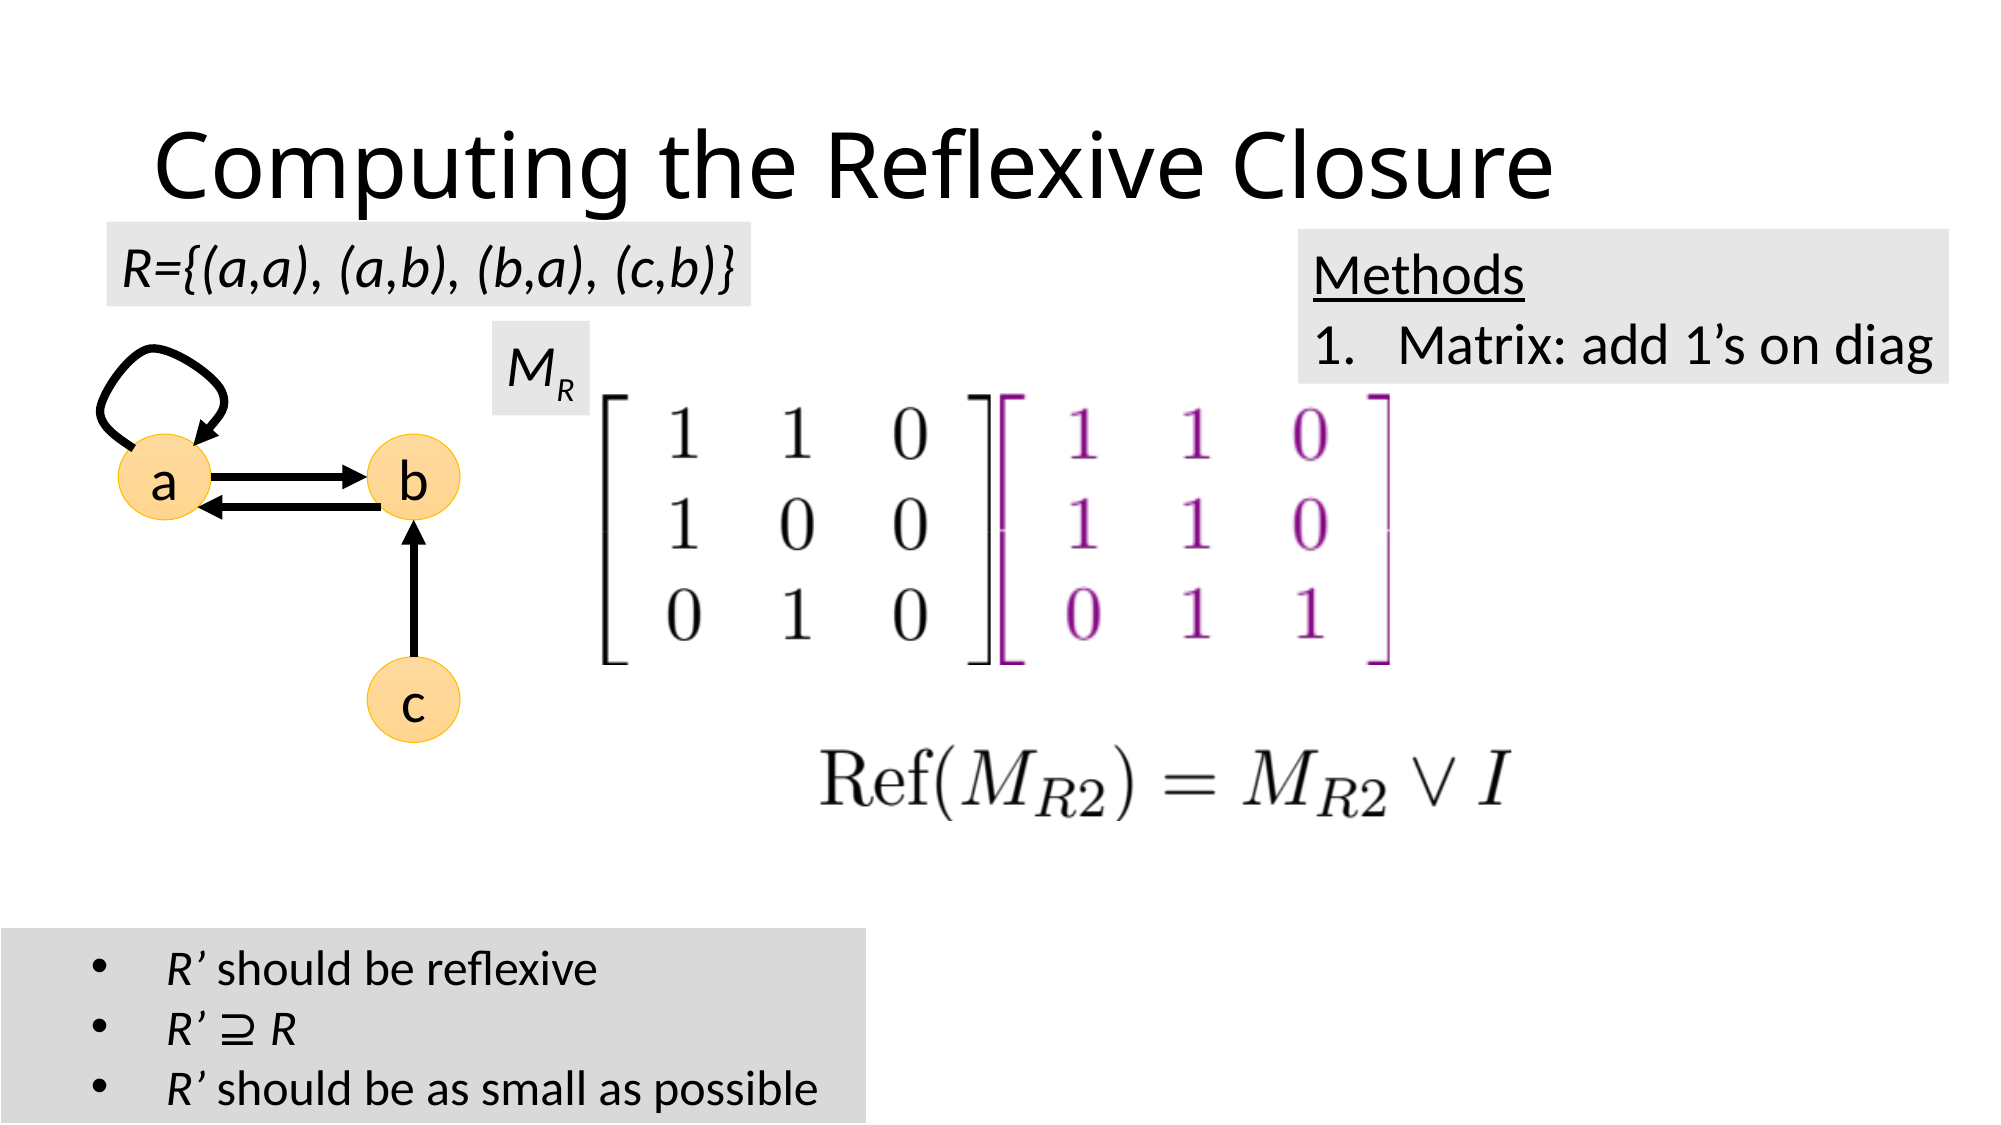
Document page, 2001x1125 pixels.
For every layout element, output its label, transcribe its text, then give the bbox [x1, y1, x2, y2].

text_box [99, 347, 225, 450]
text_box c [366, 656, 461, 743]
text_box Methods Matrix: add 1’s on diag [1298, 228, 1949, 384]
picture [819, 743, 1512, 822]
text_box MR [492, 320, 590, 416]
picture [601, 393, 991, 665]
picture [999, 393, 1390, 665]
text_box a [117, 445, 212, 521]
title Computing the Reflexive Closure [137, 59, 1863, 278]
text_box b [366, 433, 461, 521]
text_box R’ should be reflexive R’ ⊇ R R’ should be as small as possible [1, 928, 866, 1123]
text_box R={(a,a), (a,b), (b,a), (c,b)} [106, 221, 752, 307]
